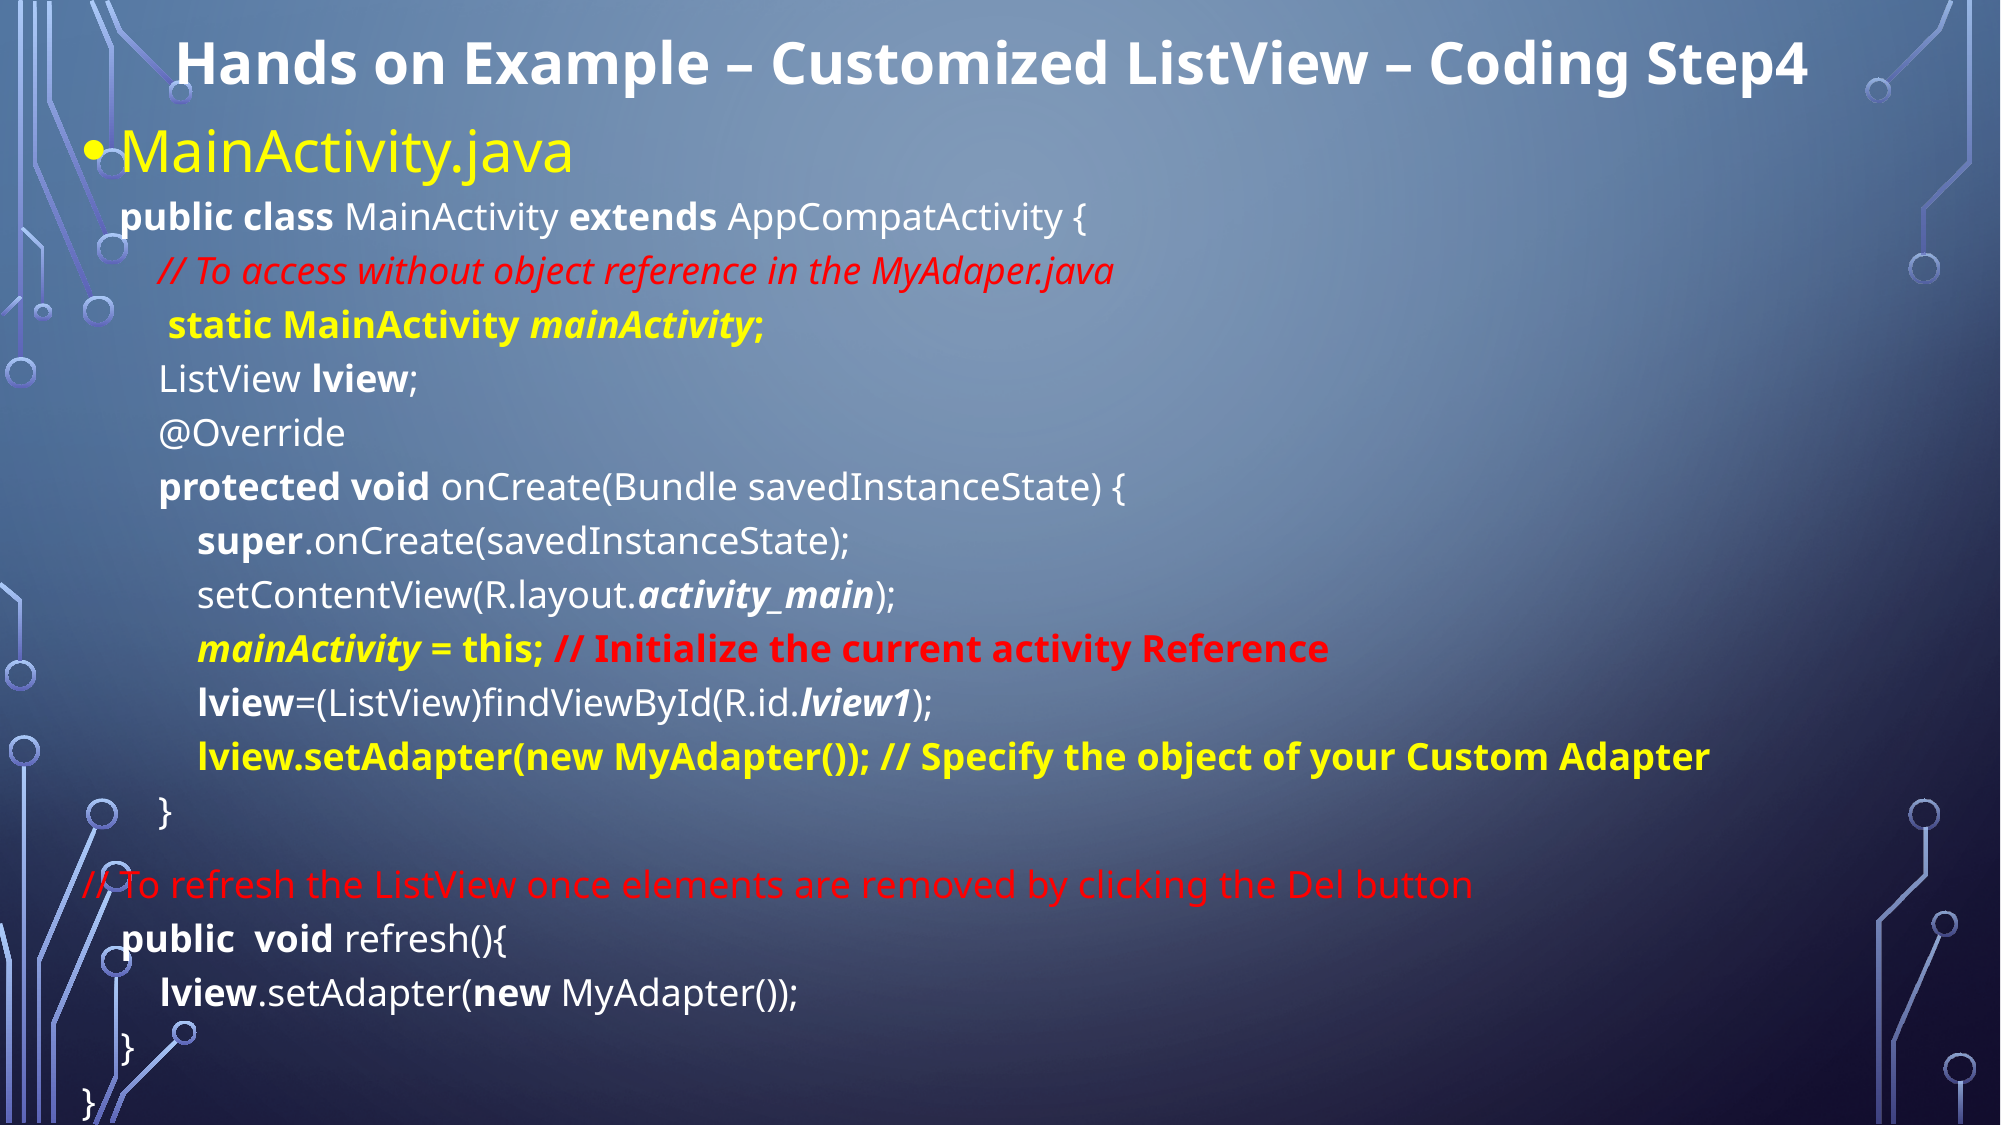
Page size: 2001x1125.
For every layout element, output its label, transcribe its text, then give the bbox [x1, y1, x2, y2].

title Hands on Example – Customized ListView – Coding Step4 [66, 23, 1917, 109]
list MainActivity.java public class MainActivity extends AppCompatActivity { // To access without object reference in the MyAdaper.java static MainActivity mainActivity; ListView lview; @Override protected void onCreate(Bundle savedInstanceState) { super.onCreate(savedInstanceState); setContentView(R.layout.activity_main); mainActivity = this; // Initialize the current activity Reference lview=(ListView)findViewById(R.id.lview1); lview.setAdapter(new MyAdapter()); // Specify the object of your Custom Adapter } // To refresh the ListView once elements are removed by clicking the Del button public void refresh(){ lview.setAdapter(new MyAdapter()); } } [66, 92, 1894, 1091]
